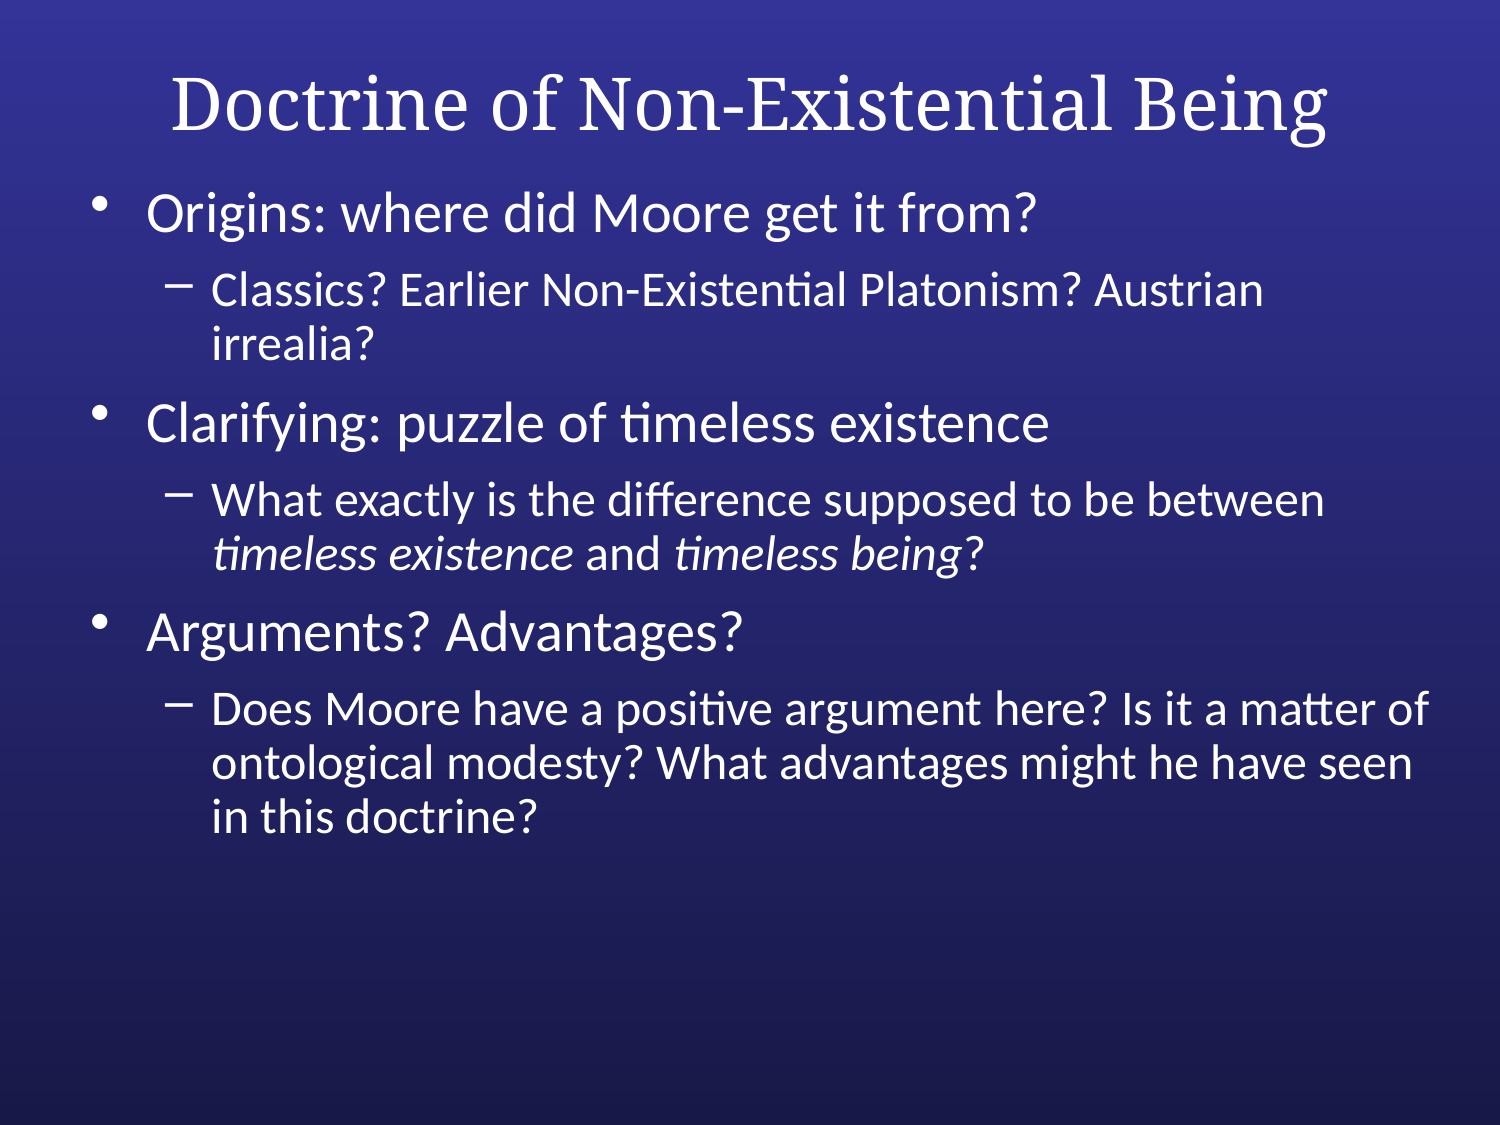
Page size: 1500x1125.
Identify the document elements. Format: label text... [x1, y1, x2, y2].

title Doctrine of Non-Existential Being [75, 37, 1425, 174]
list Origins: where did Moore get it from? Classics? Earlier Non-Existential Platonism? Austrian irrealia? Clarifying: puzzle of timeless existence What exactly is the difference supposed to be between timeless existence and timeless being? Arguments? Advantages? Does Moore have a positive argument here? Is it a matter of ontological modesty? What advantages might he have seen in this doctrine? [75, 174, 1450, 938]
